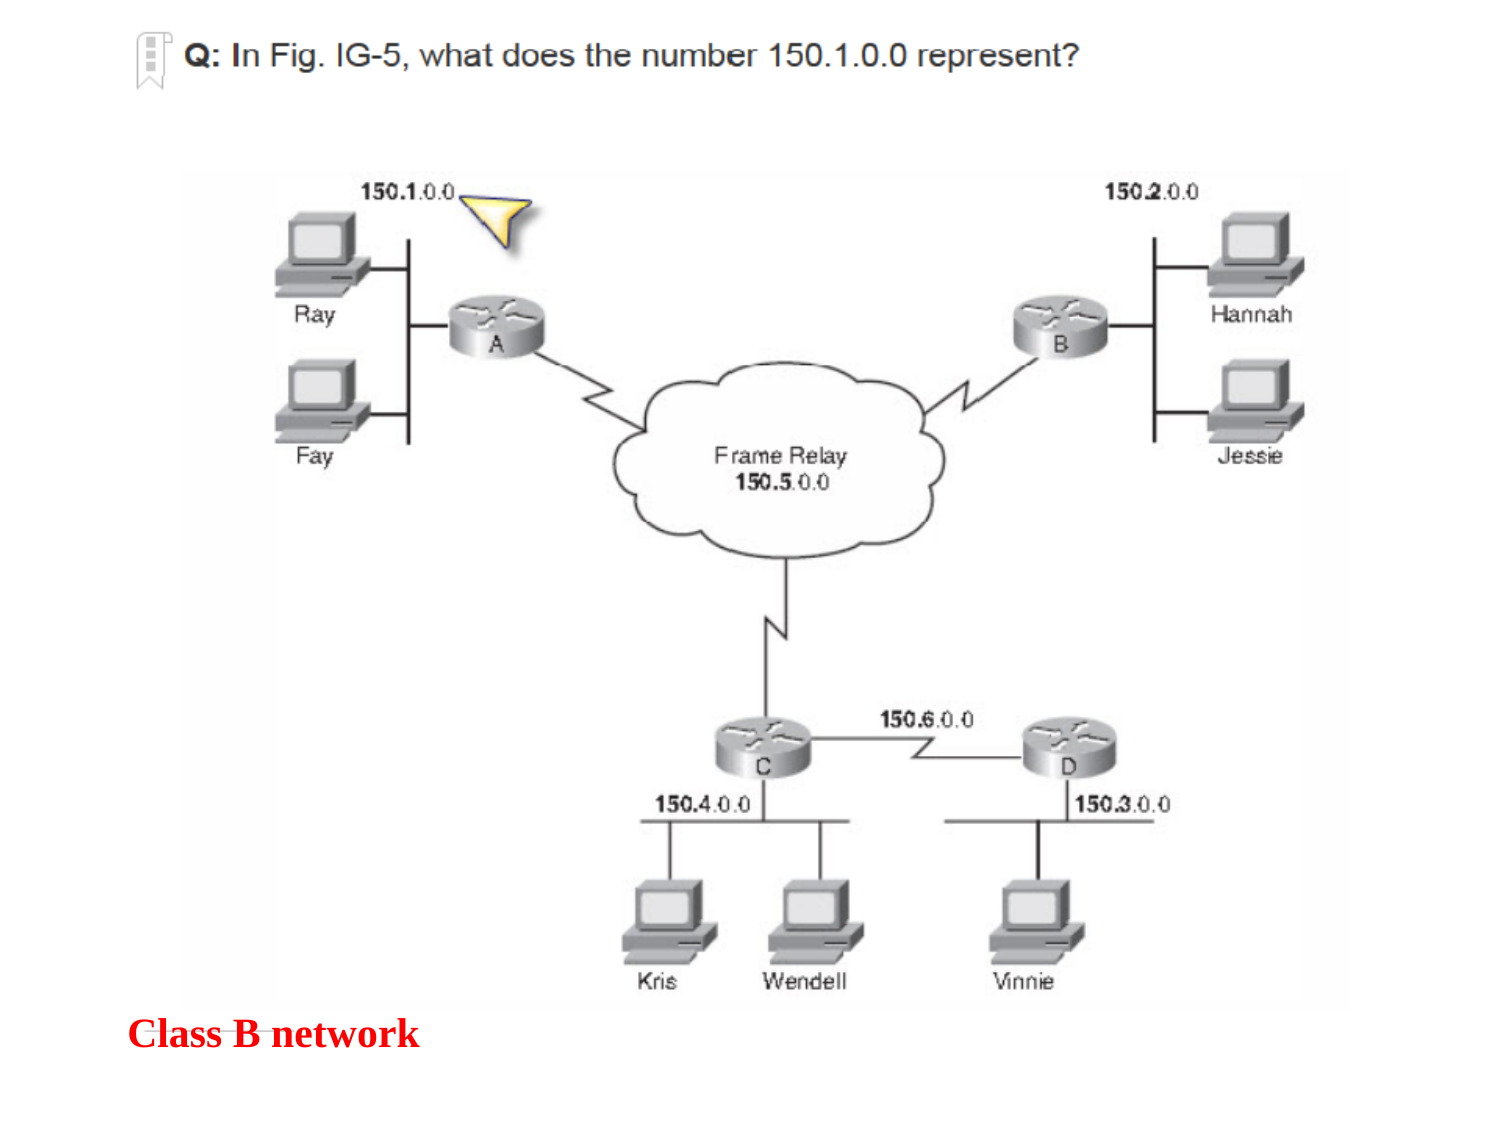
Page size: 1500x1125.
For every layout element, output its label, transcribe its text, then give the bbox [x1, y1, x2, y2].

text_box Class B network [0, 998, 1463, 1064]
picture [112, 12, 1351, 1032]
